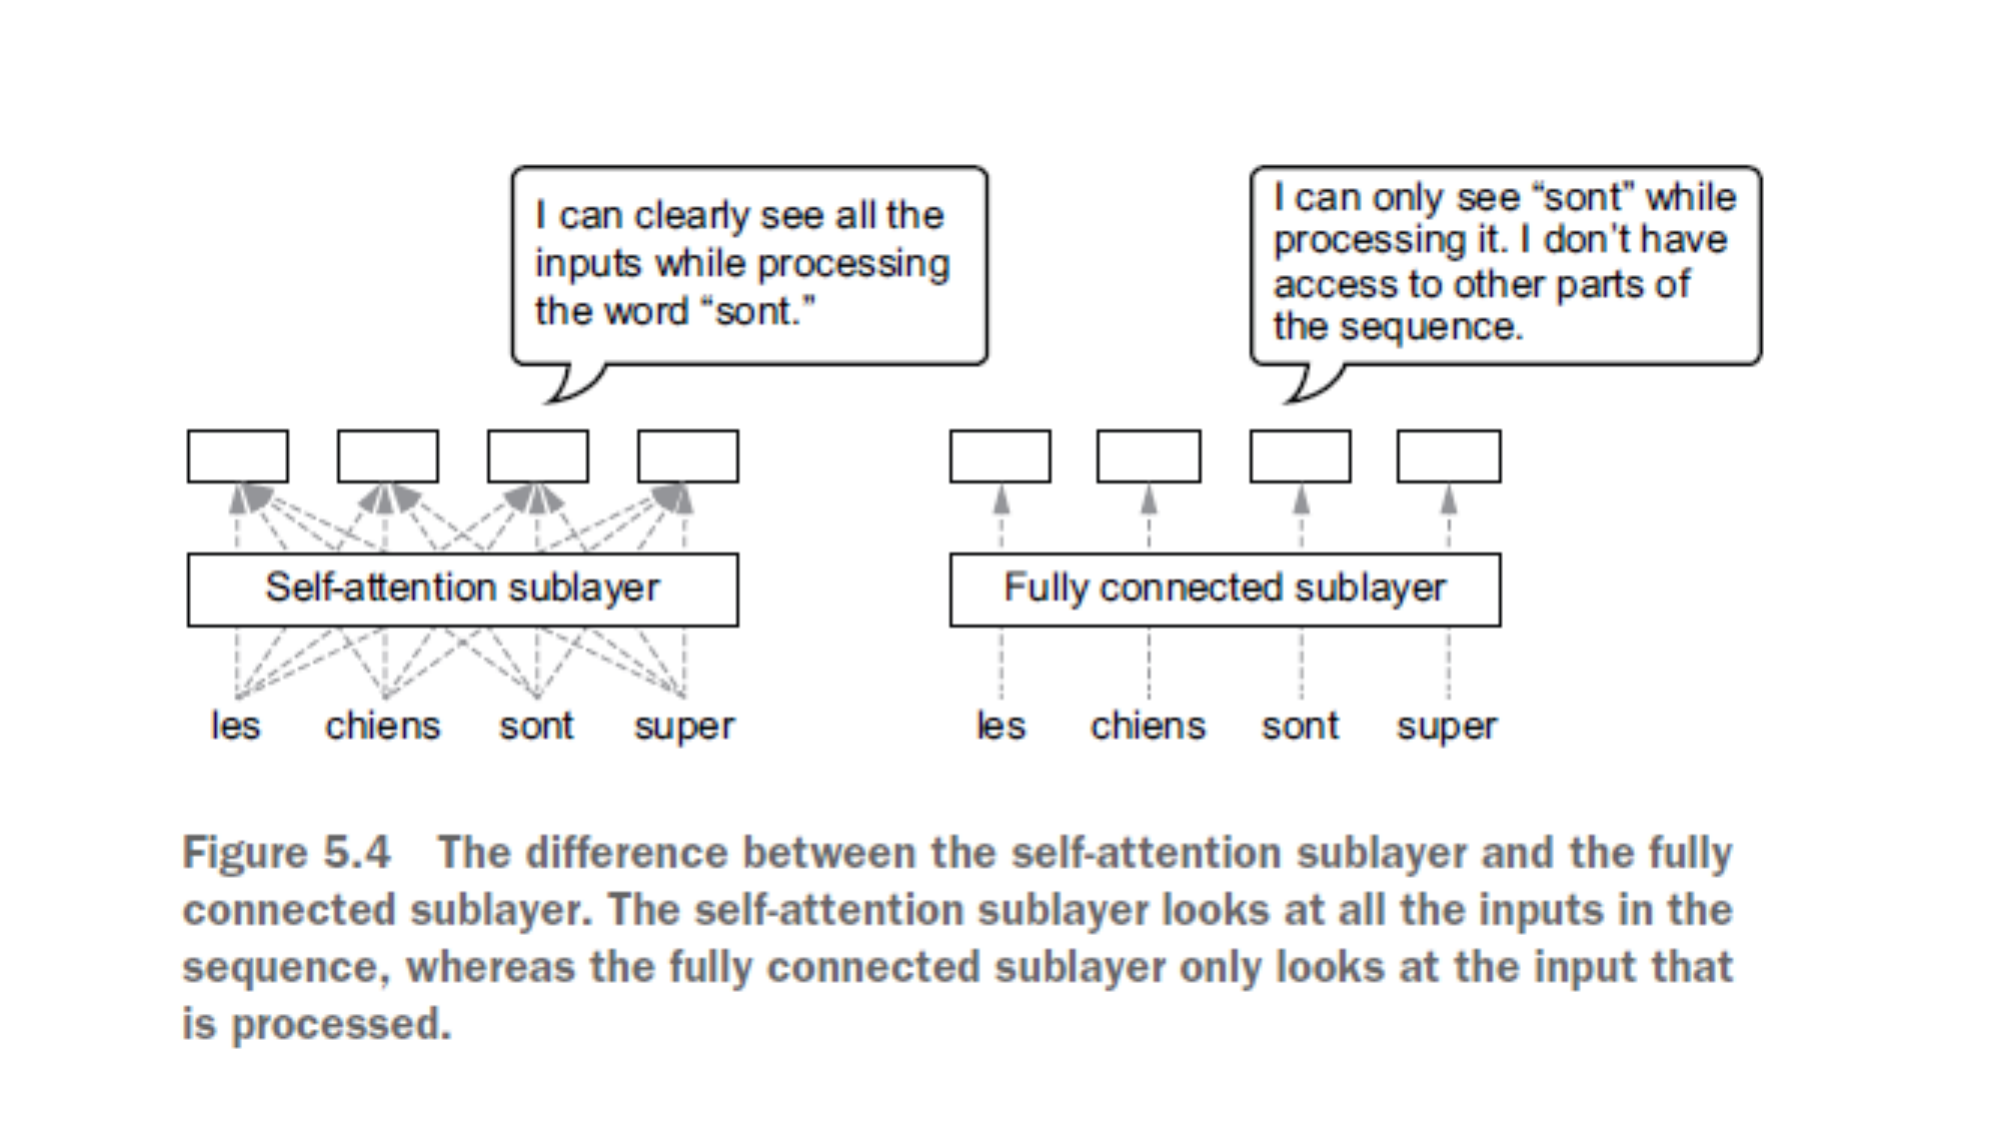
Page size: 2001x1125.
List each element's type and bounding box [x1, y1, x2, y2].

picture [137, 55, 1863, 1070]
